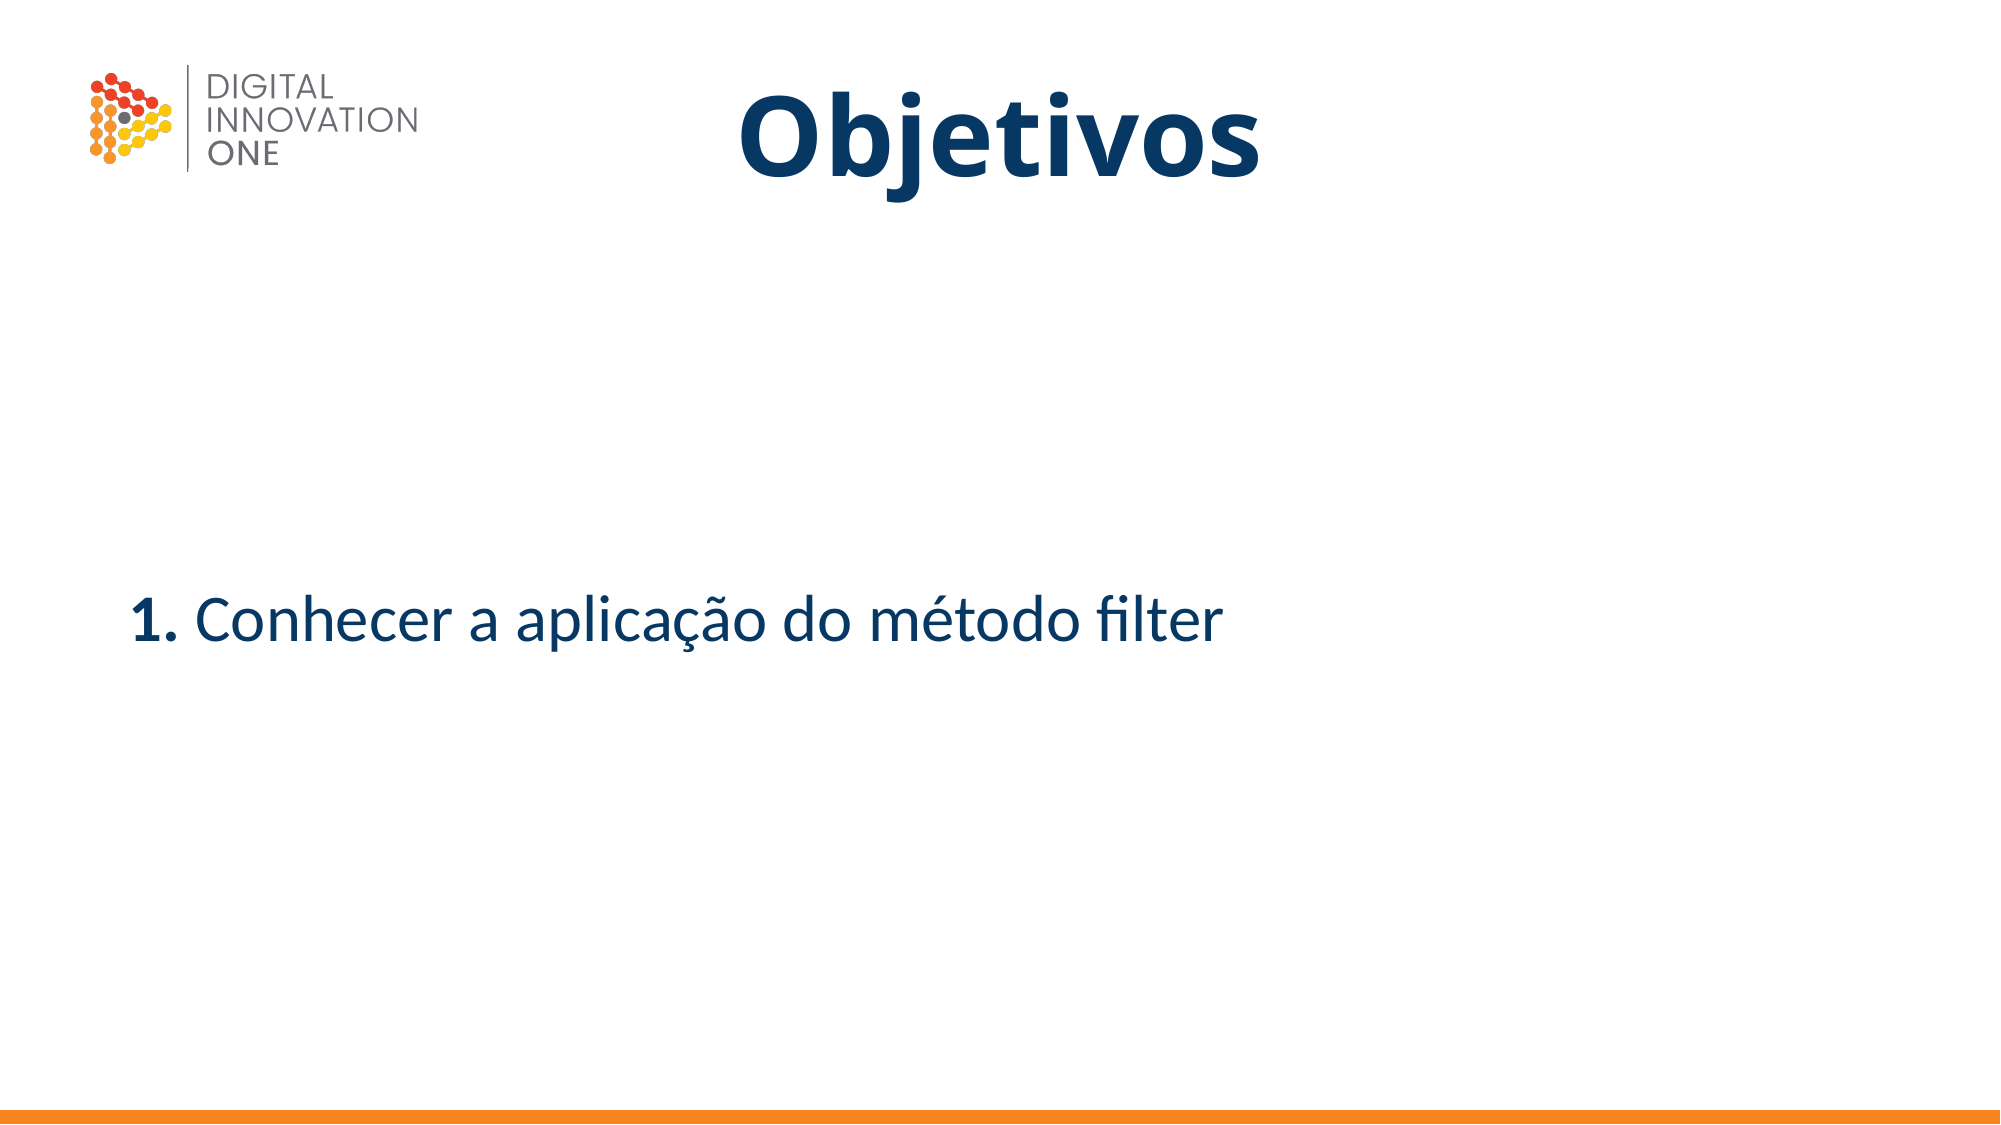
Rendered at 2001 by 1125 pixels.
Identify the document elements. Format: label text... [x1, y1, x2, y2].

picture [68, 53, 440, 183]
subtitle 1. Conhecer a aplicação do método filter [108, 361, 1892, 788]
text_box [0, 1110, 2000, 1123]
subtitle Objetivos [68, 66, 1932, 197]
